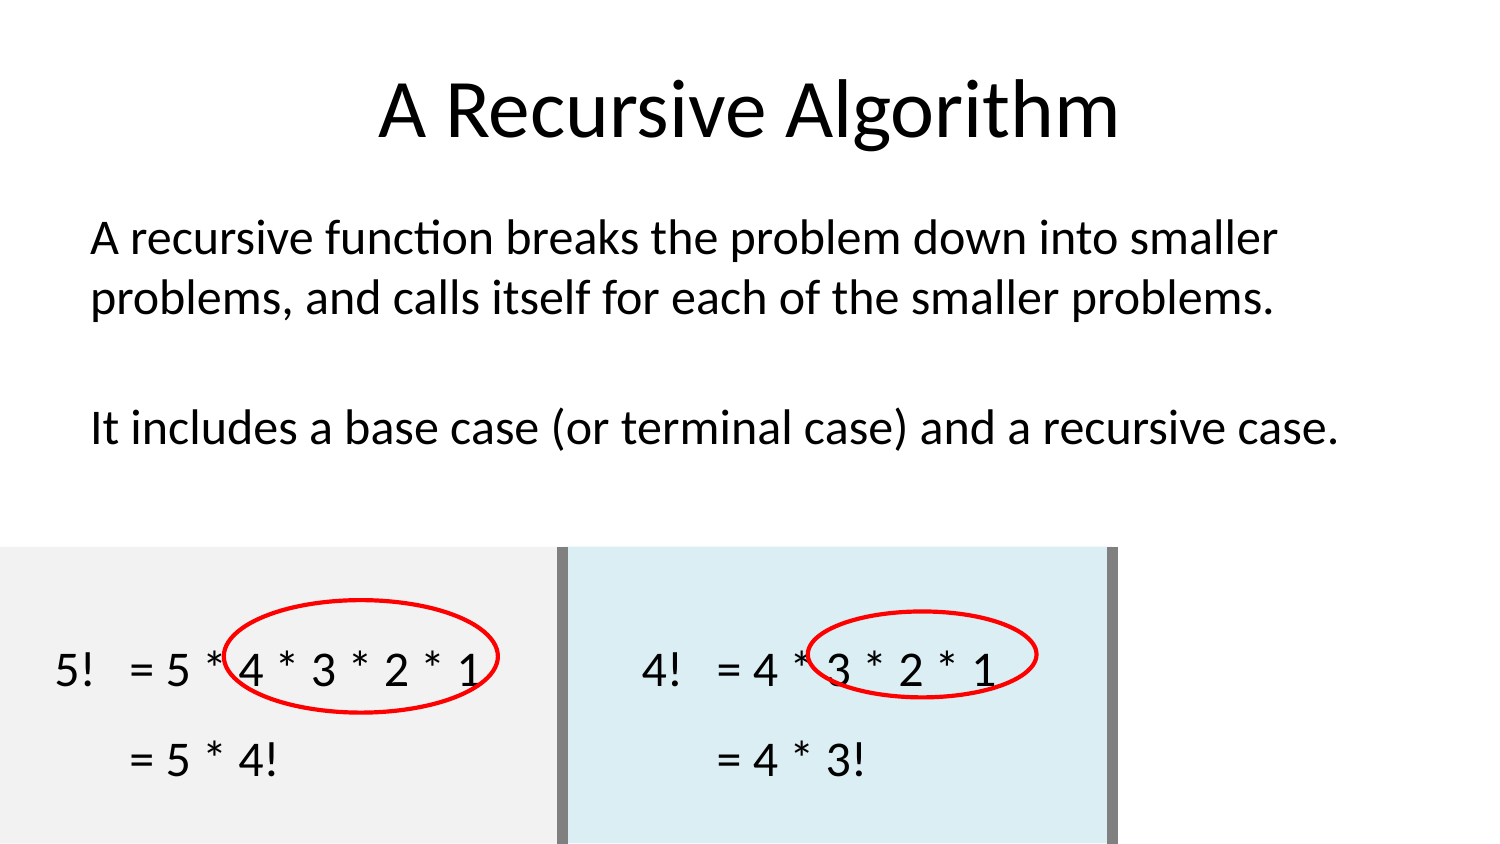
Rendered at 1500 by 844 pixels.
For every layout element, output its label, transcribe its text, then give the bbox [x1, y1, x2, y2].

text_box [565, 545, 1115, 844]
text_box [0, 545, 565, 844]
text_box [221, 598, 500, 715]
text_box 5! = 5 * 4 * 3 * 2 * 1 = 5 * 4! [39, 598, 497, 794]
text_box [805, 609, 1039, 700]
list A recursive function breaks the problem down into smaller problems, and calls itself for each of the smaller problems. It includes a base case (or terminal case) and a recursive case. [75, 196, 1425, 522]
title A Recursive Algorithm [75, 33, 1425, 175]
text_box 4! = 4 * 3 * 2 * 1 = 4 * 3! [626, 598, 1012, 794]
